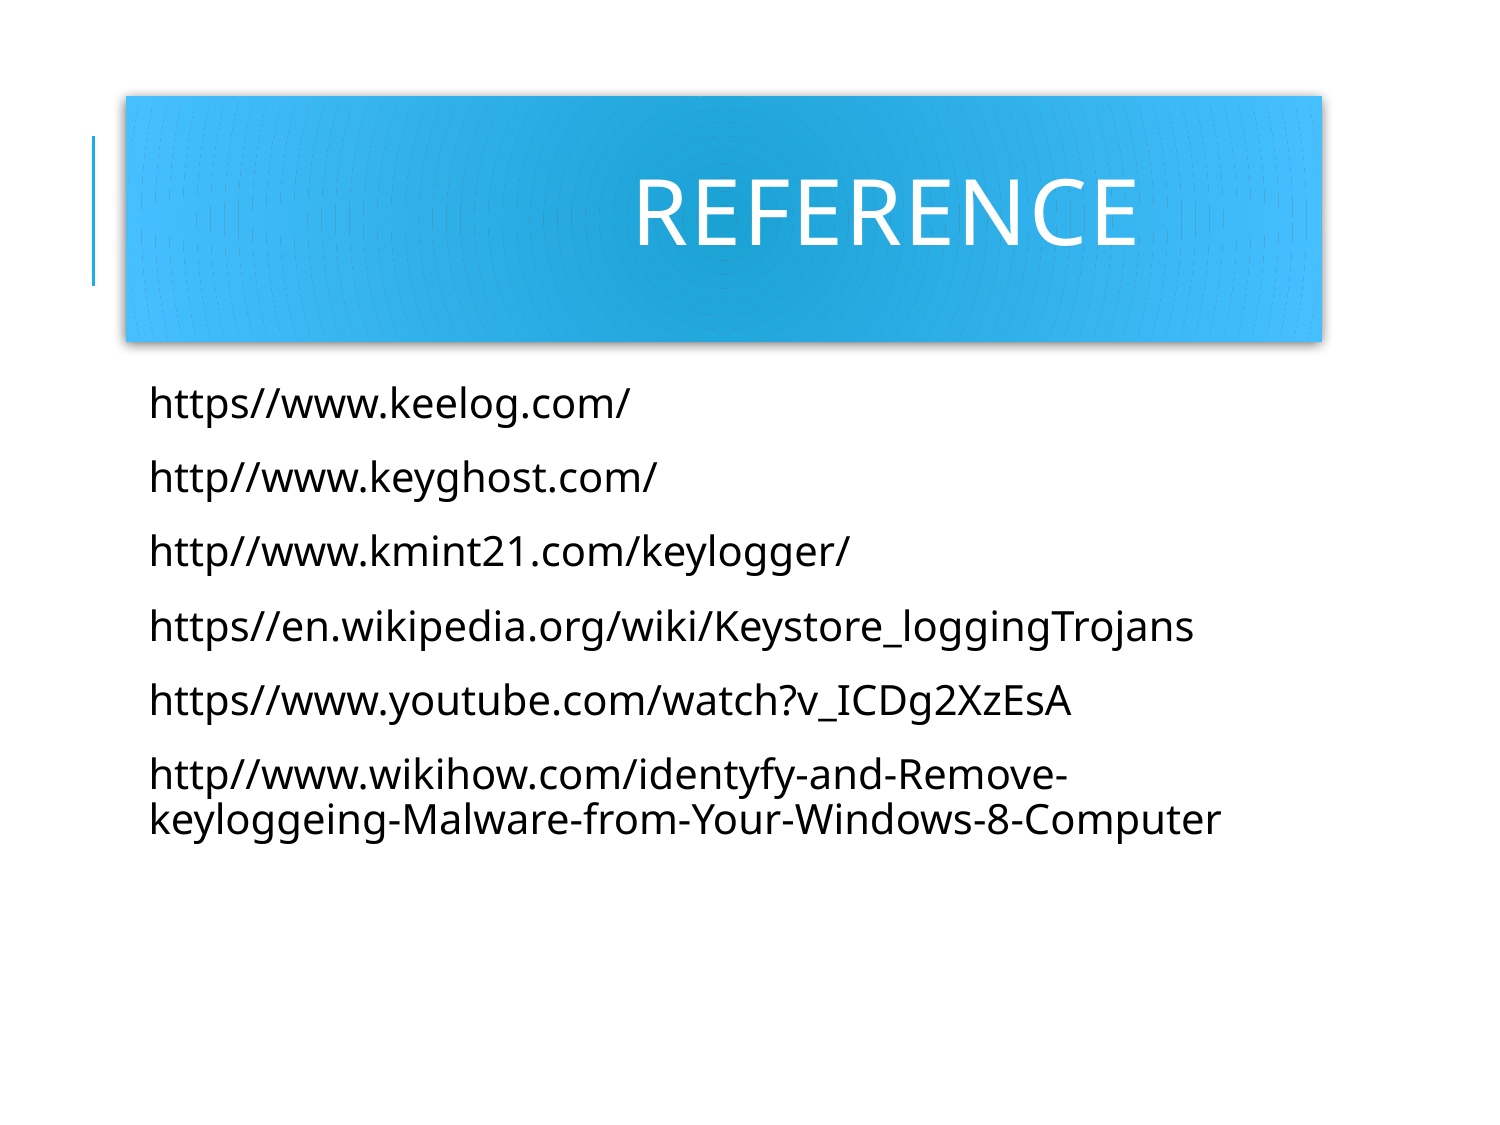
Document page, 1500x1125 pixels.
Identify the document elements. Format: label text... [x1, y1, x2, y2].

list https//www.keelog.com/ http//www.keyghost.com/ http//www.kmint21.com/keylogger/ https//en.wikipedia.org/wiki/Keystore_loggingTrojans https//www.youtube.com/watch?v_ICDg2XzEsA http//www.wikihow.com/identyfy-and-Remove-keyloggeing-Malware-from-Your-Windows-8-Computer [126, 375, 1322, 1035]
title REFERENCE [126, 96, 1322, 342]
